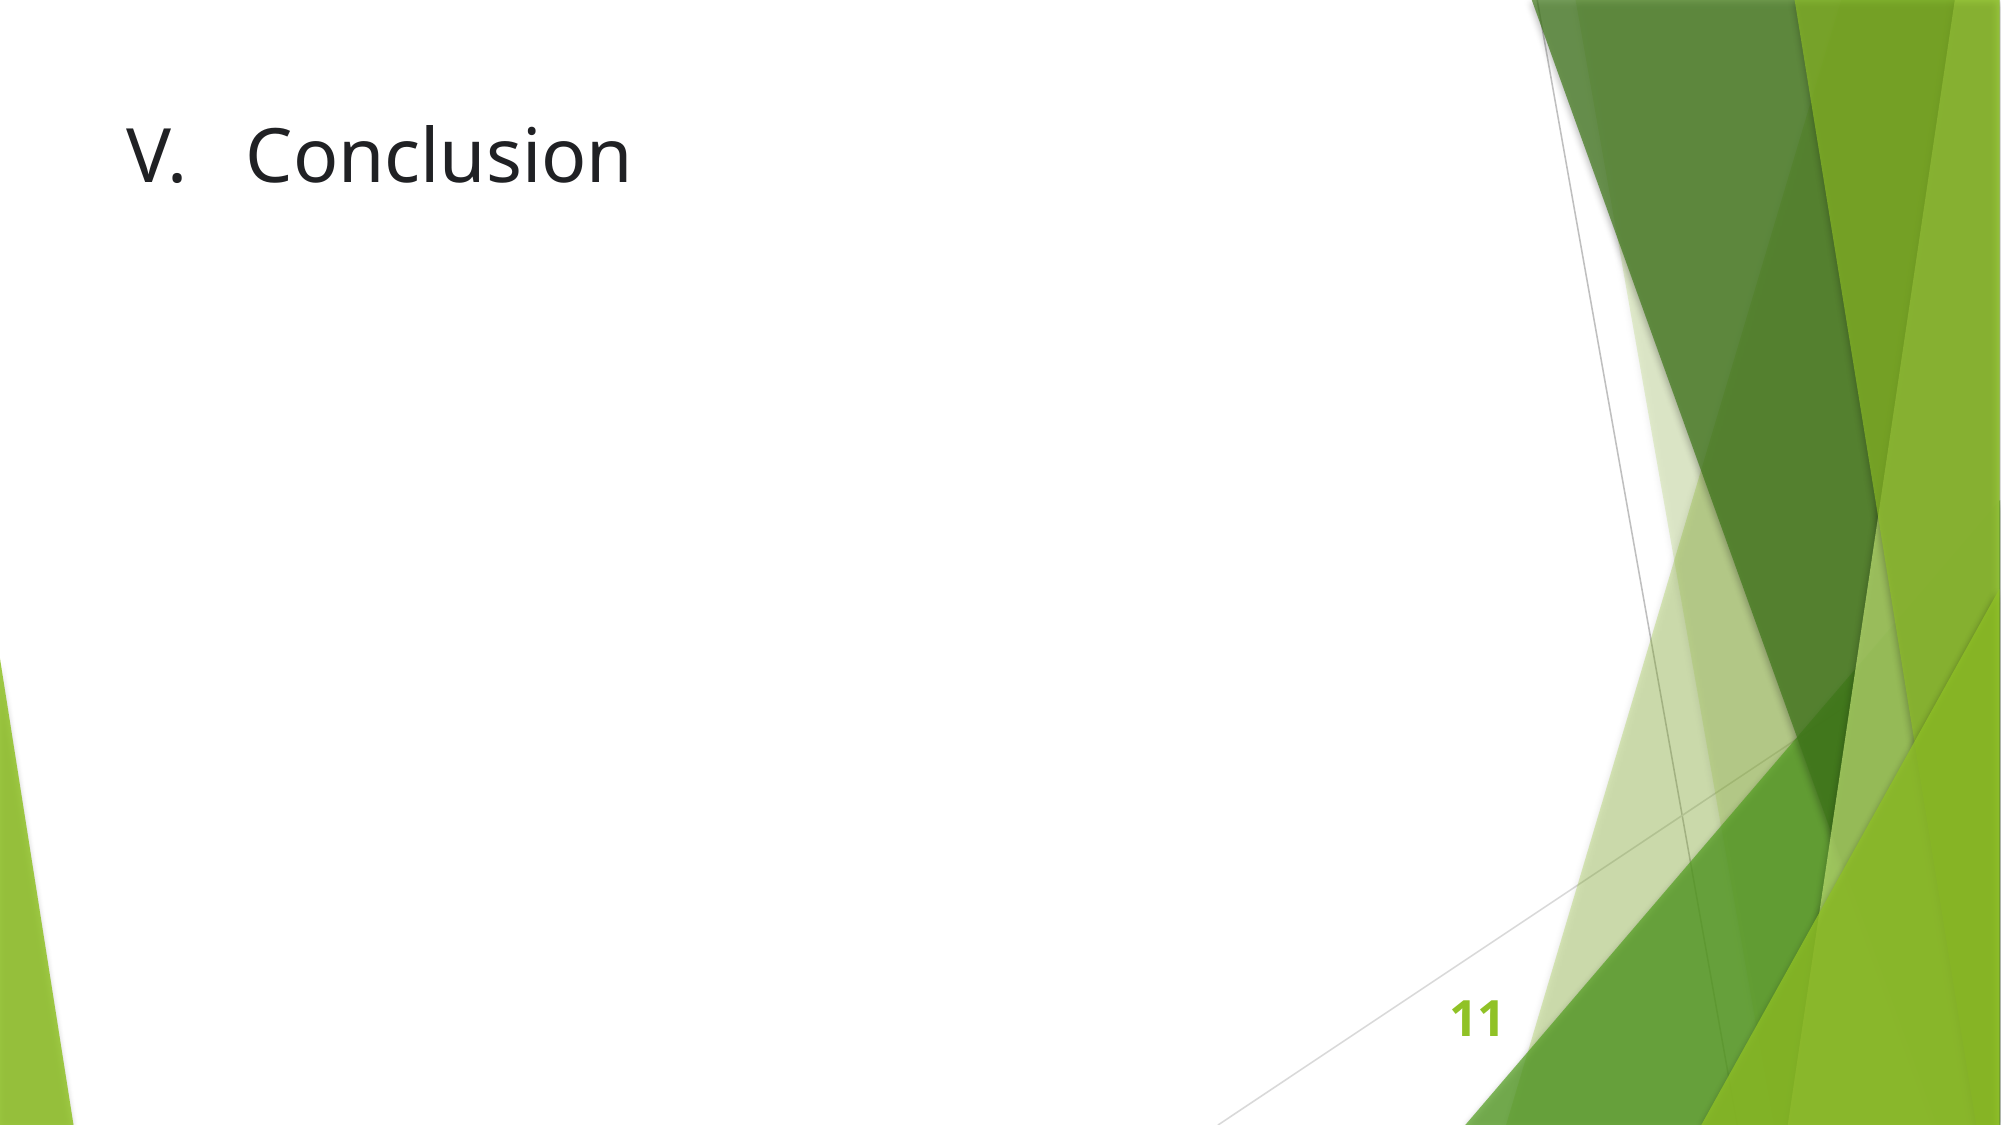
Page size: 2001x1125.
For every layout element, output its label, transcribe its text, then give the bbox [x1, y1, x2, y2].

slide_number 11 [1409, 991, 1522, 1051]
title V. Conclusion [111, 99, 1522, 317]
